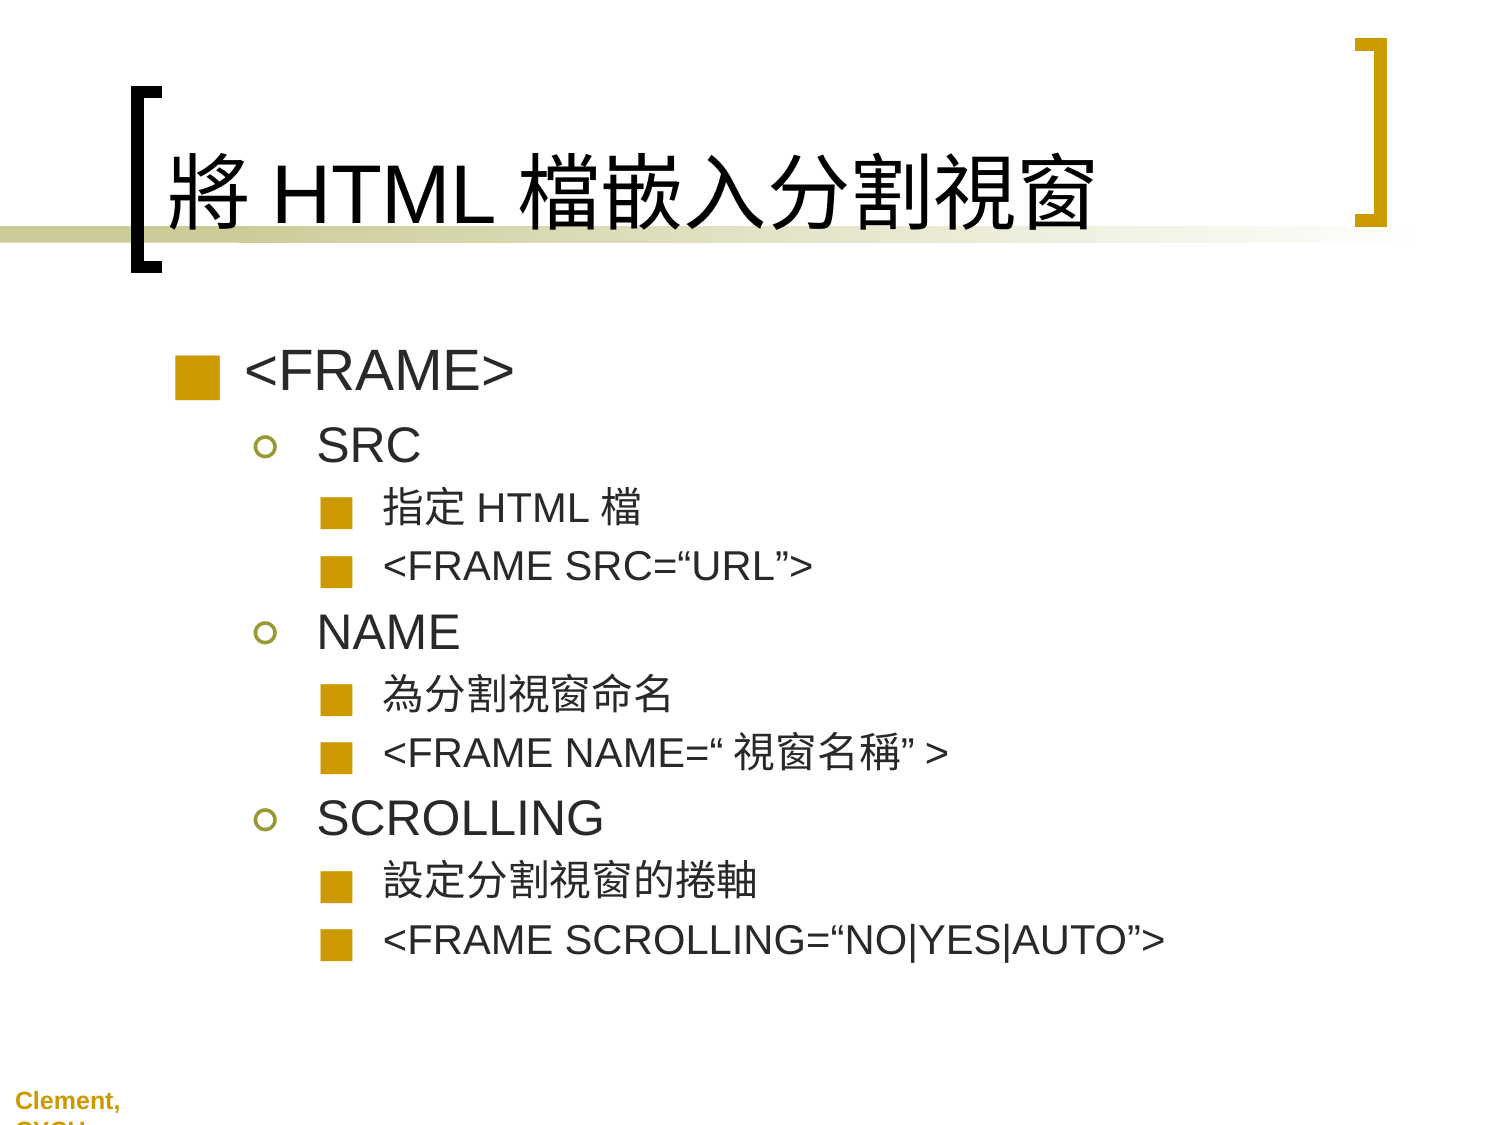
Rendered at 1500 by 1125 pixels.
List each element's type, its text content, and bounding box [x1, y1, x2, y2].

list <FRAME> SRC 指定HTML檔 <FRAME SRC=“URL”> NAME 為分割視窗命名 <FRAME NAME=“視窗名稱”> SCROLLING 設定分割視窗的捲軸 <FRAME SCROLLING=“NO|YES|AUTO”> [155, 324, 1413, 1000]
title 將HTML檔嵌入分割視窗 [152, 15, 1328, 248]
